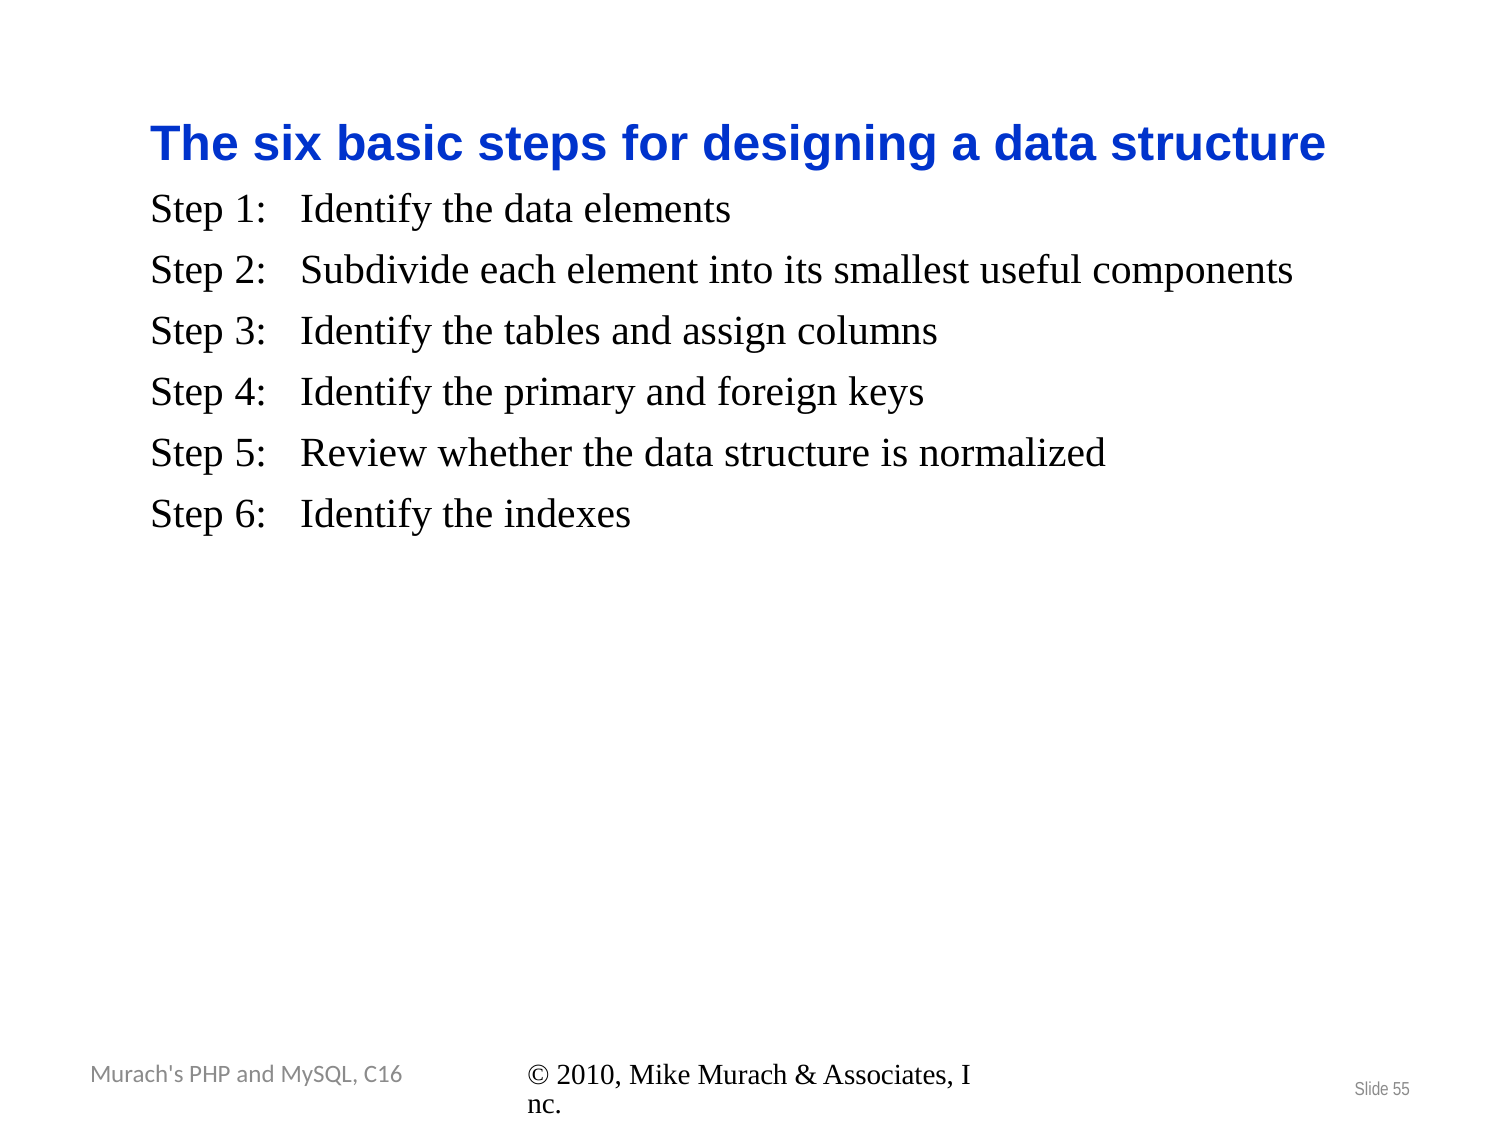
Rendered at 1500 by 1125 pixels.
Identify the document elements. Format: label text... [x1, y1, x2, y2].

slide_number Slide 55 [1074, 1042, 1425, 1103]
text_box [149, 112, 1352, 551]
slide_number Murach's PHP and MySQL, C16 [75, 1042, 425, 1103]
footer © 2010, Mike Murach & Associates, Inc. [512, 1042, 988, 1103]
